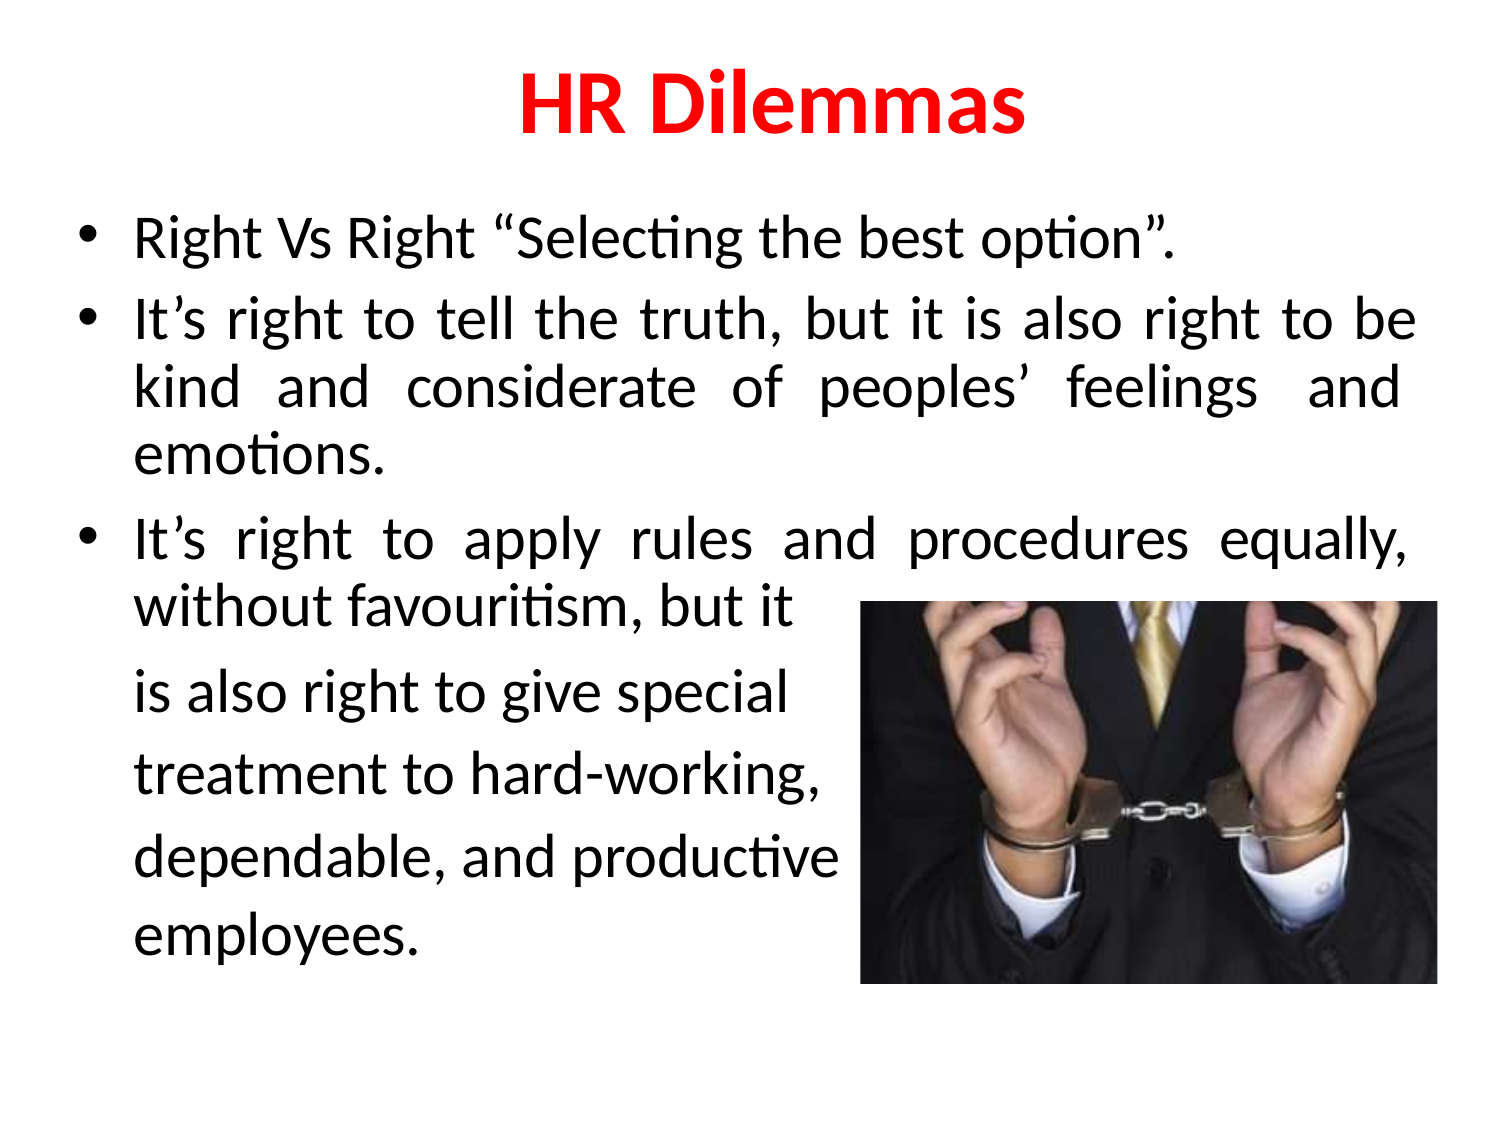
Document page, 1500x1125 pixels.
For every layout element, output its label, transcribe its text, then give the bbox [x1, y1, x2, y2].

text_box Right Vs Right “Selecting the best option”. It’s right to tell the truth, but it is also right to be kind and considerate of peoples’ feelings and emotions. It’s right to apply rules and procedures equally, without favouritism, but it is also right to give special treatment to hard-working, dependable, and productive employees. [75, 186, 1438, 969]
title HR Dilemmas [516, 40, 1213, 186]
text_box [860, 601, 1438, 984]
